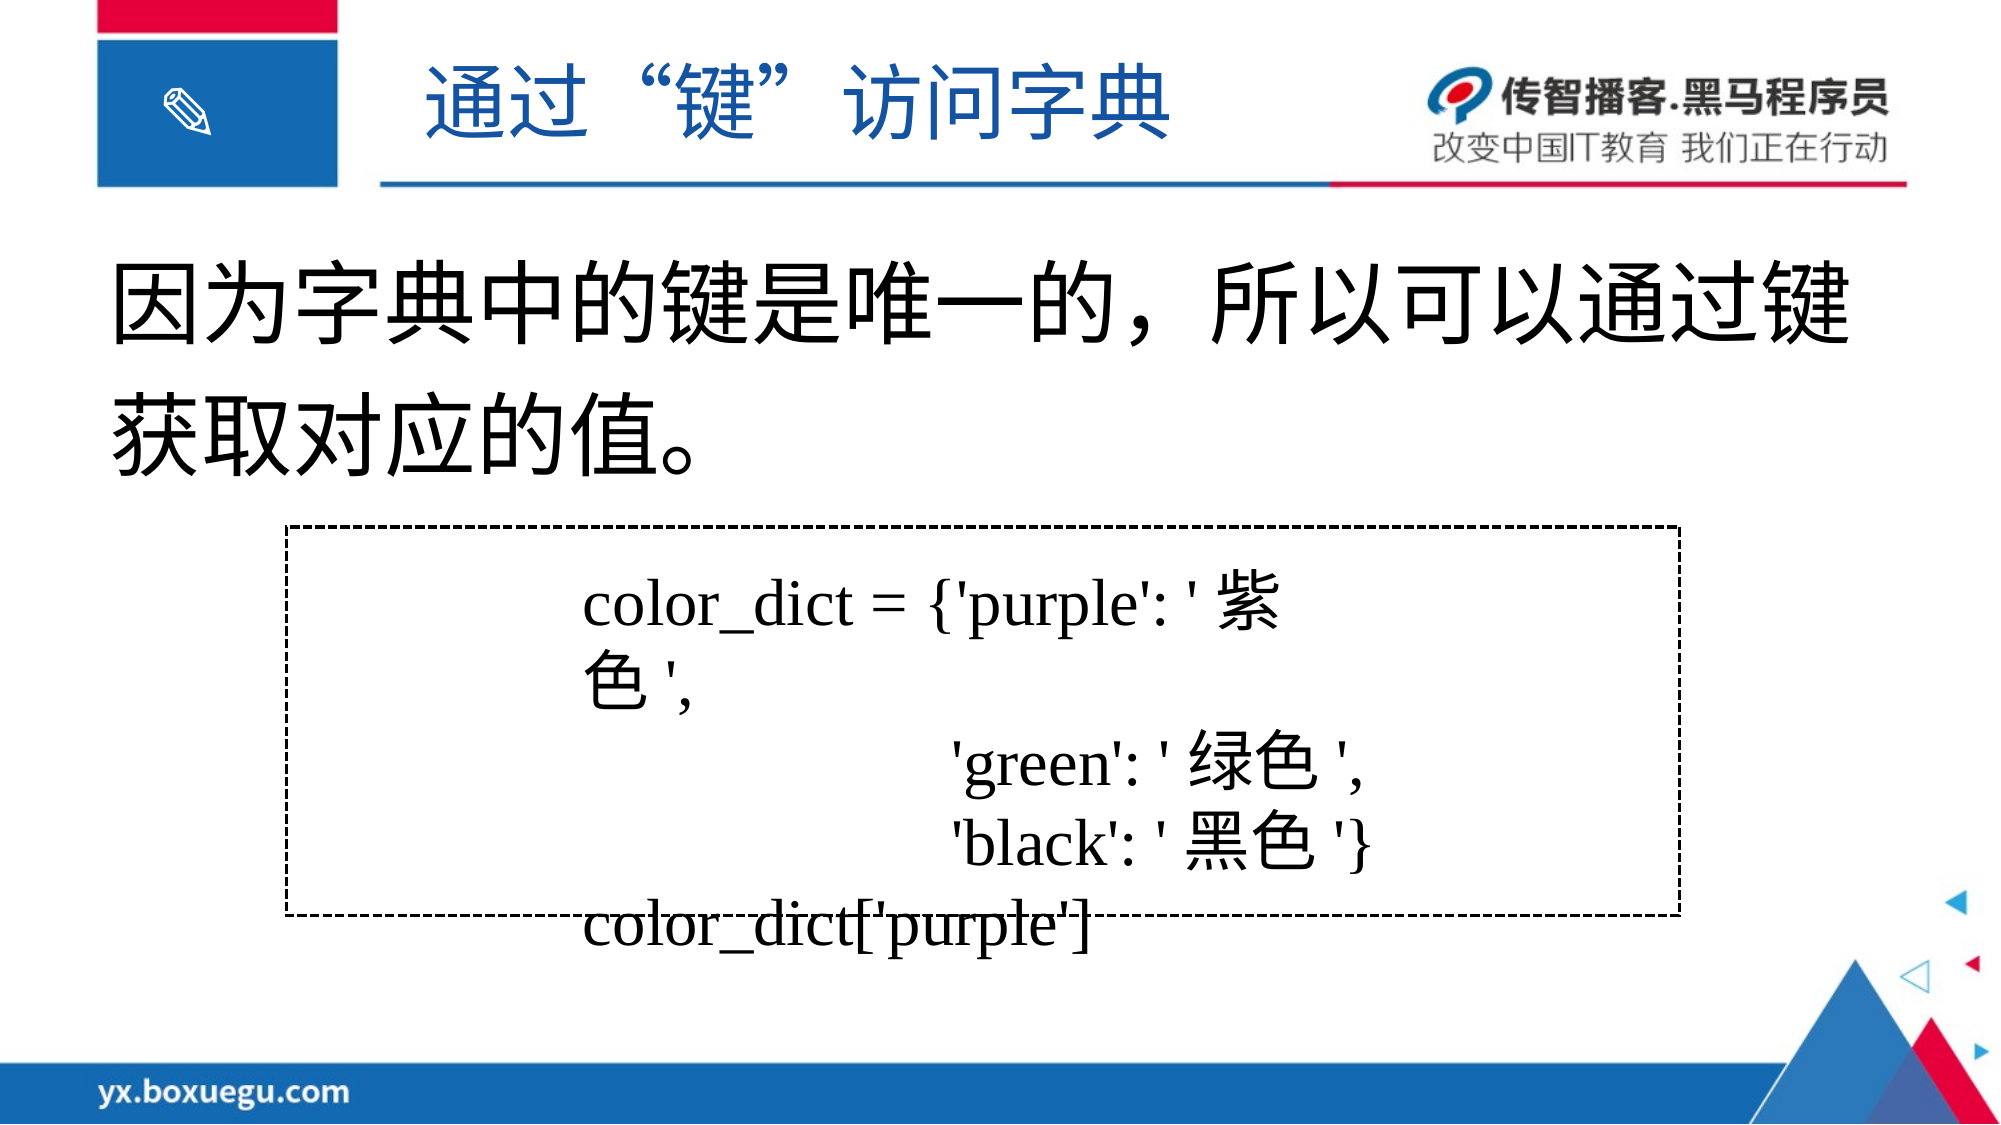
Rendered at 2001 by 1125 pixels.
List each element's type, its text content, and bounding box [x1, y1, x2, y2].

text_box 通过“键”访问字典 [409, 43, 1292, 158]
picture [0, 0, 2000, 1124]
text_box [286, 526, 1680, 916]
text_box 因为字典中的键是唯一的，所以可以通过键获取对应的值。 [94, 216, 1938, 496]
text_box color_dict = {'purple': '紫色', 'green': '绿色', 'black': '黑色'} color_dict['purple'] [568, 551, 1398, 966]
